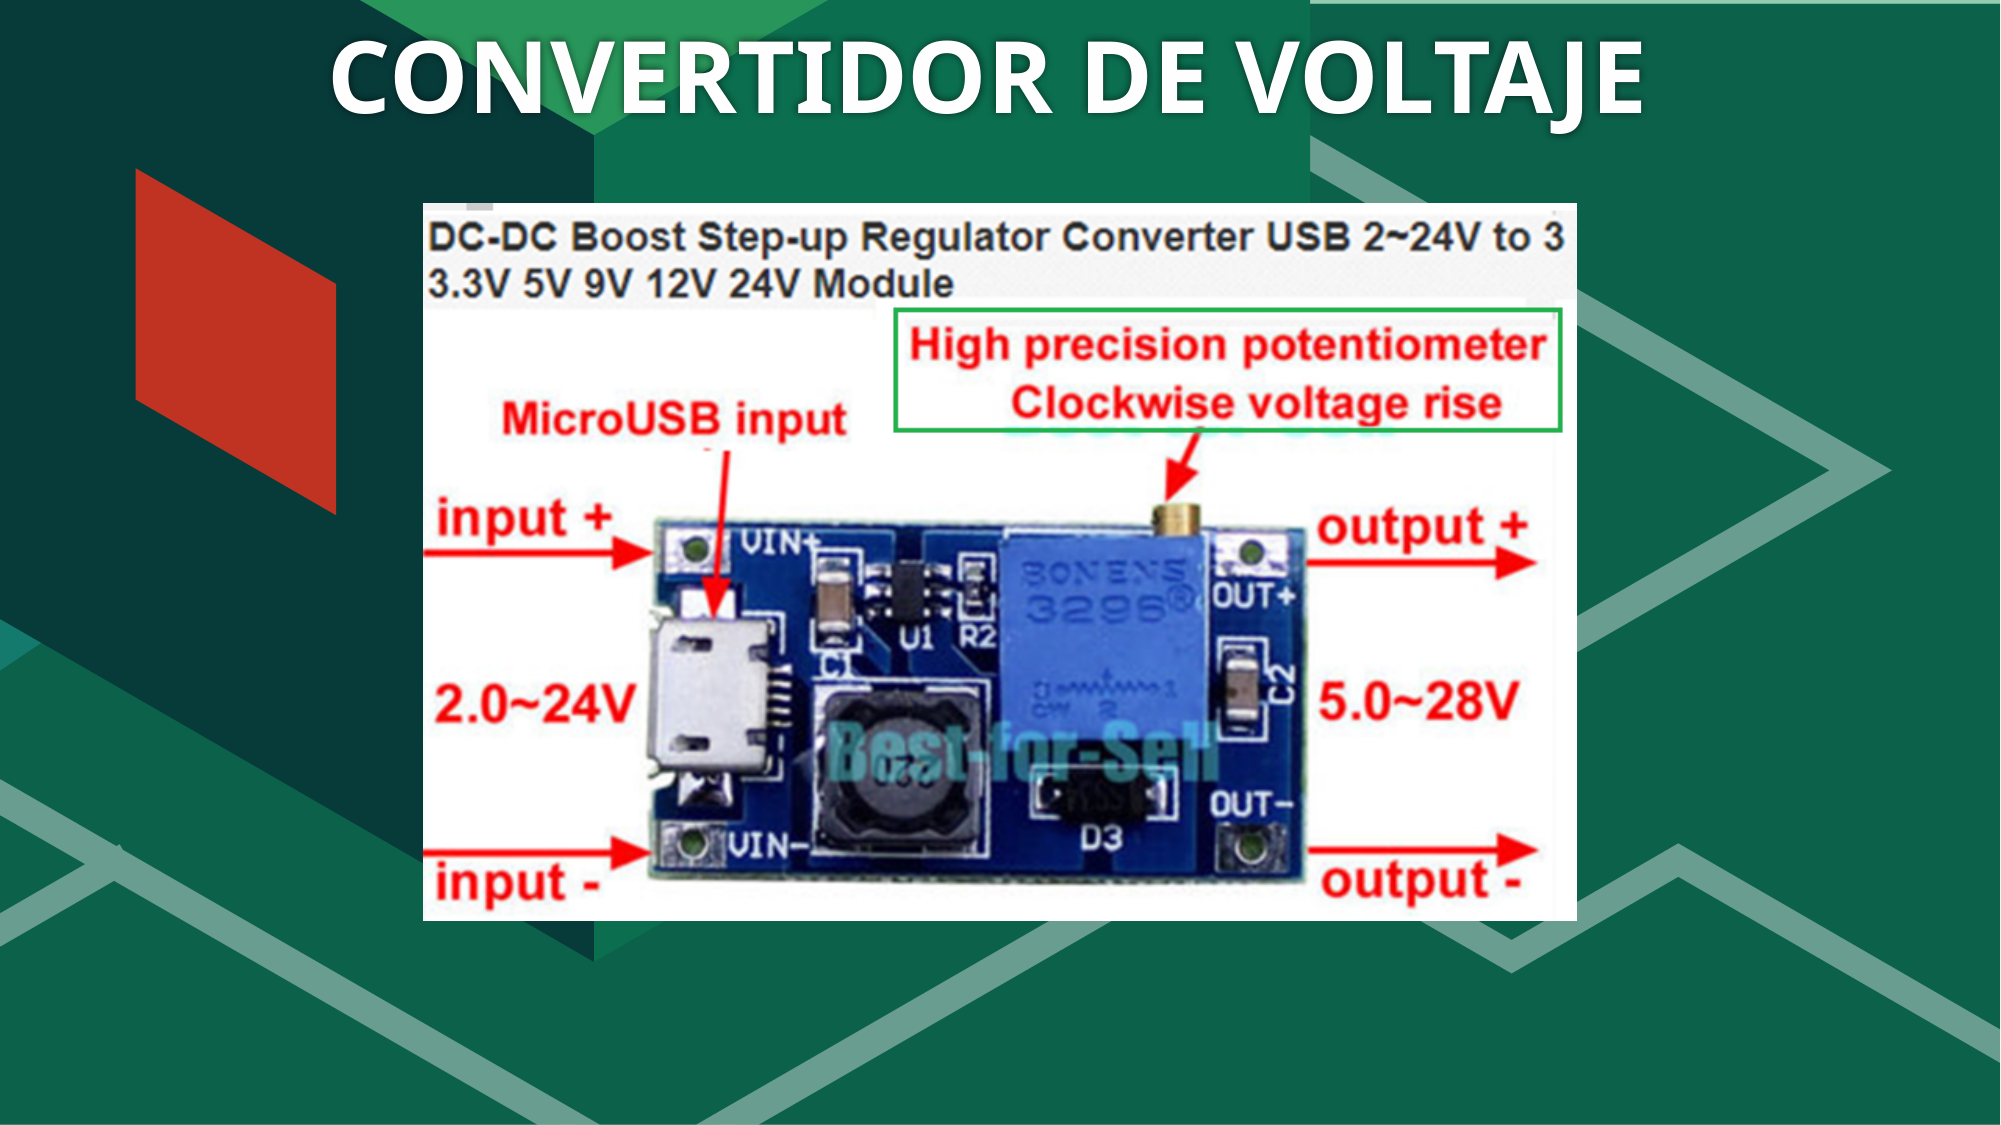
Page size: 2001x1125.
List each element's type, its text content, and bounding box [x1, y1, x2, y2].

picture [0, 0, 2001, 1125]
title CONVERTIDOR DE VOLTAJE [154, 40, 1822, 206]
